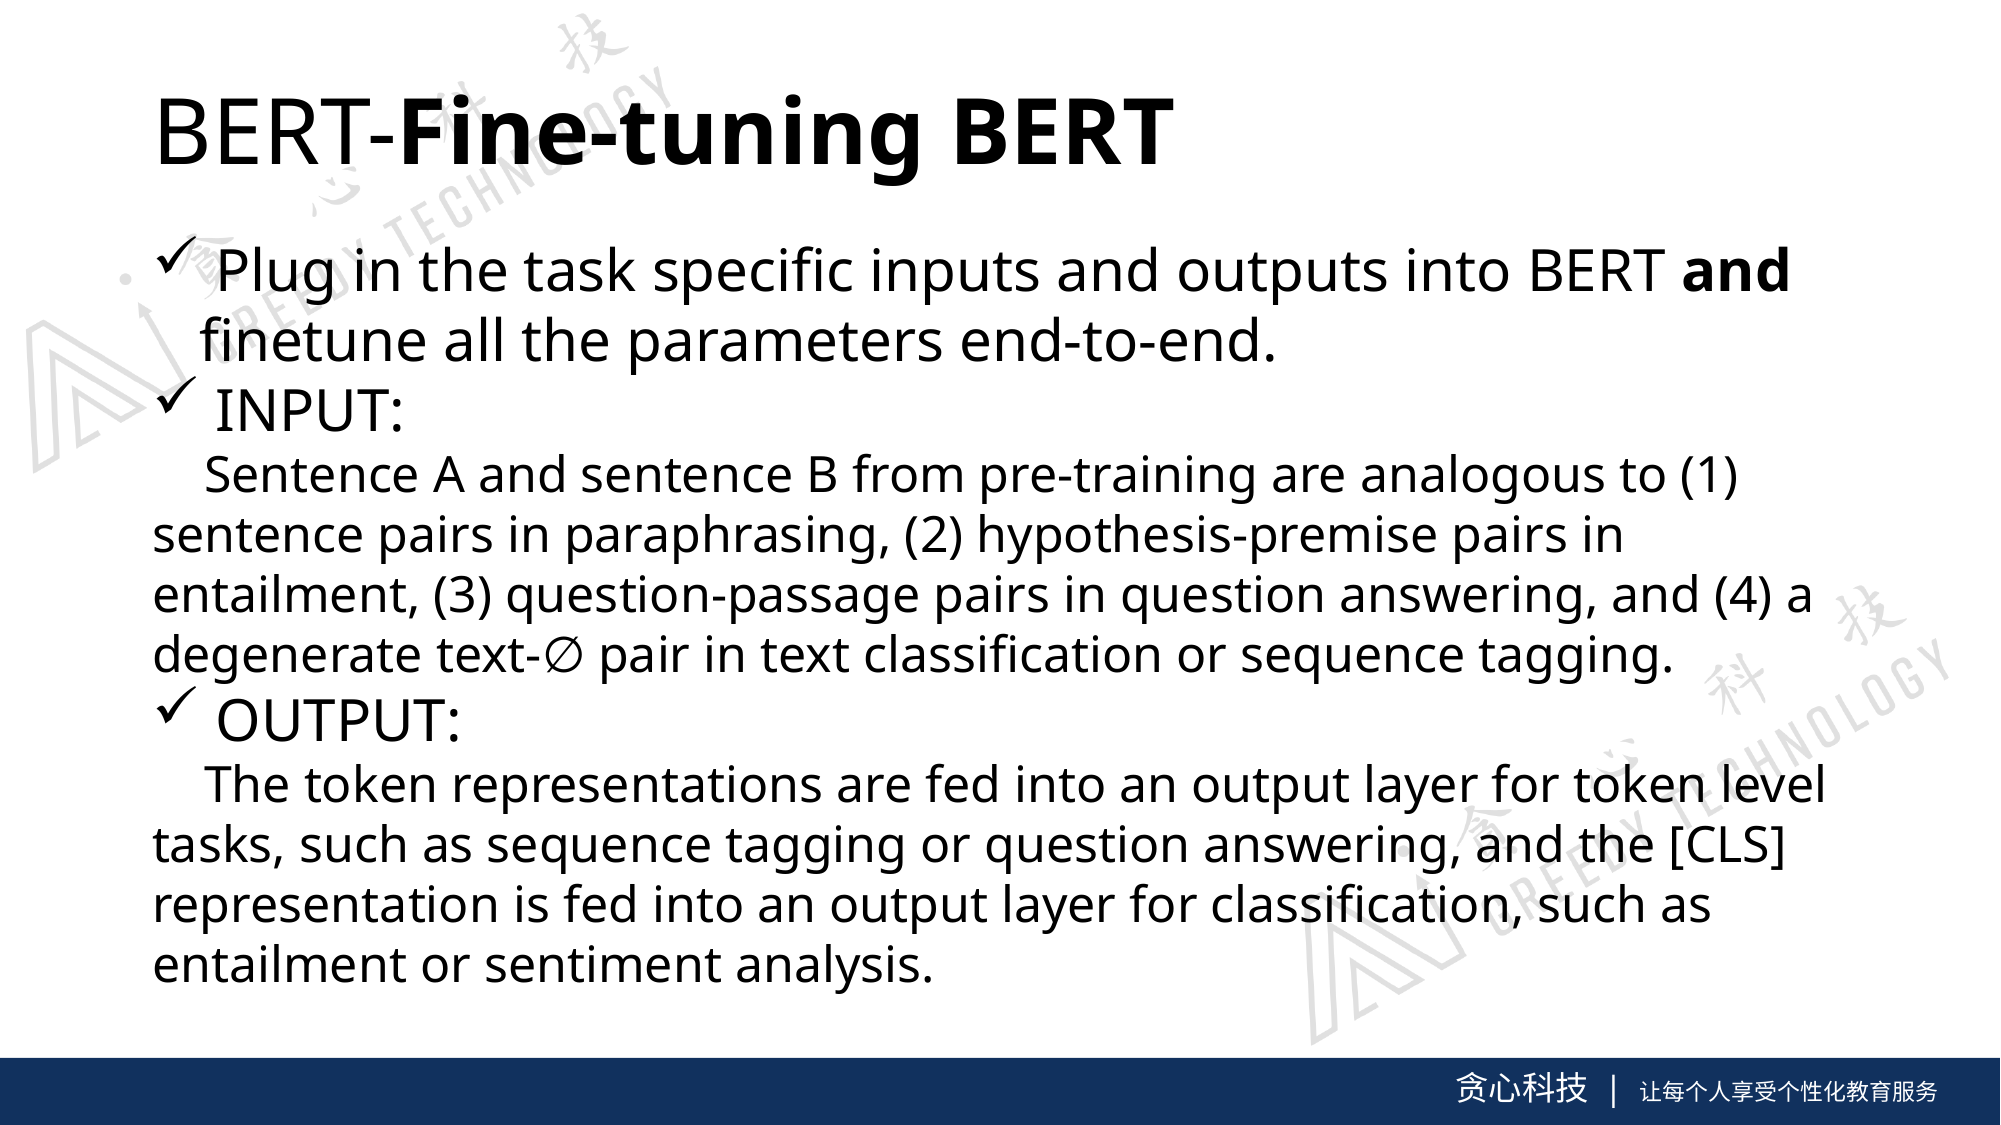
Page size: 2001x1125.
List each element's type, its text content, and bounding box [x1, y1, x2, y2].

title BERT-Fine-tuning BERT [671, 26, 1863, 225]
text_box Plug in the task specific inputs and outputs into BERT and finetune all the parameters end-to-end. INPUT: Sentence A and sentence B from pre-training are analogous to (1) sentence pairs in paraphrasing, (2) hypothesis-premise pairs in entailment, (3) question-passage pairs in question answering, and (4) a degenerate text-∅ pair in text classification or sequence tagging. OUTPUT: The token representations are fed into an output layer for token level tasks, such as sequence tagging or question answering, and the [CLS] representation is fed into an output layer for classification, such as entailment or sentiment analysis. [137, 225, 1863, 1000]
picture [1303, 585, 1949, 1046]
picture [25, 13, 671, 474]
